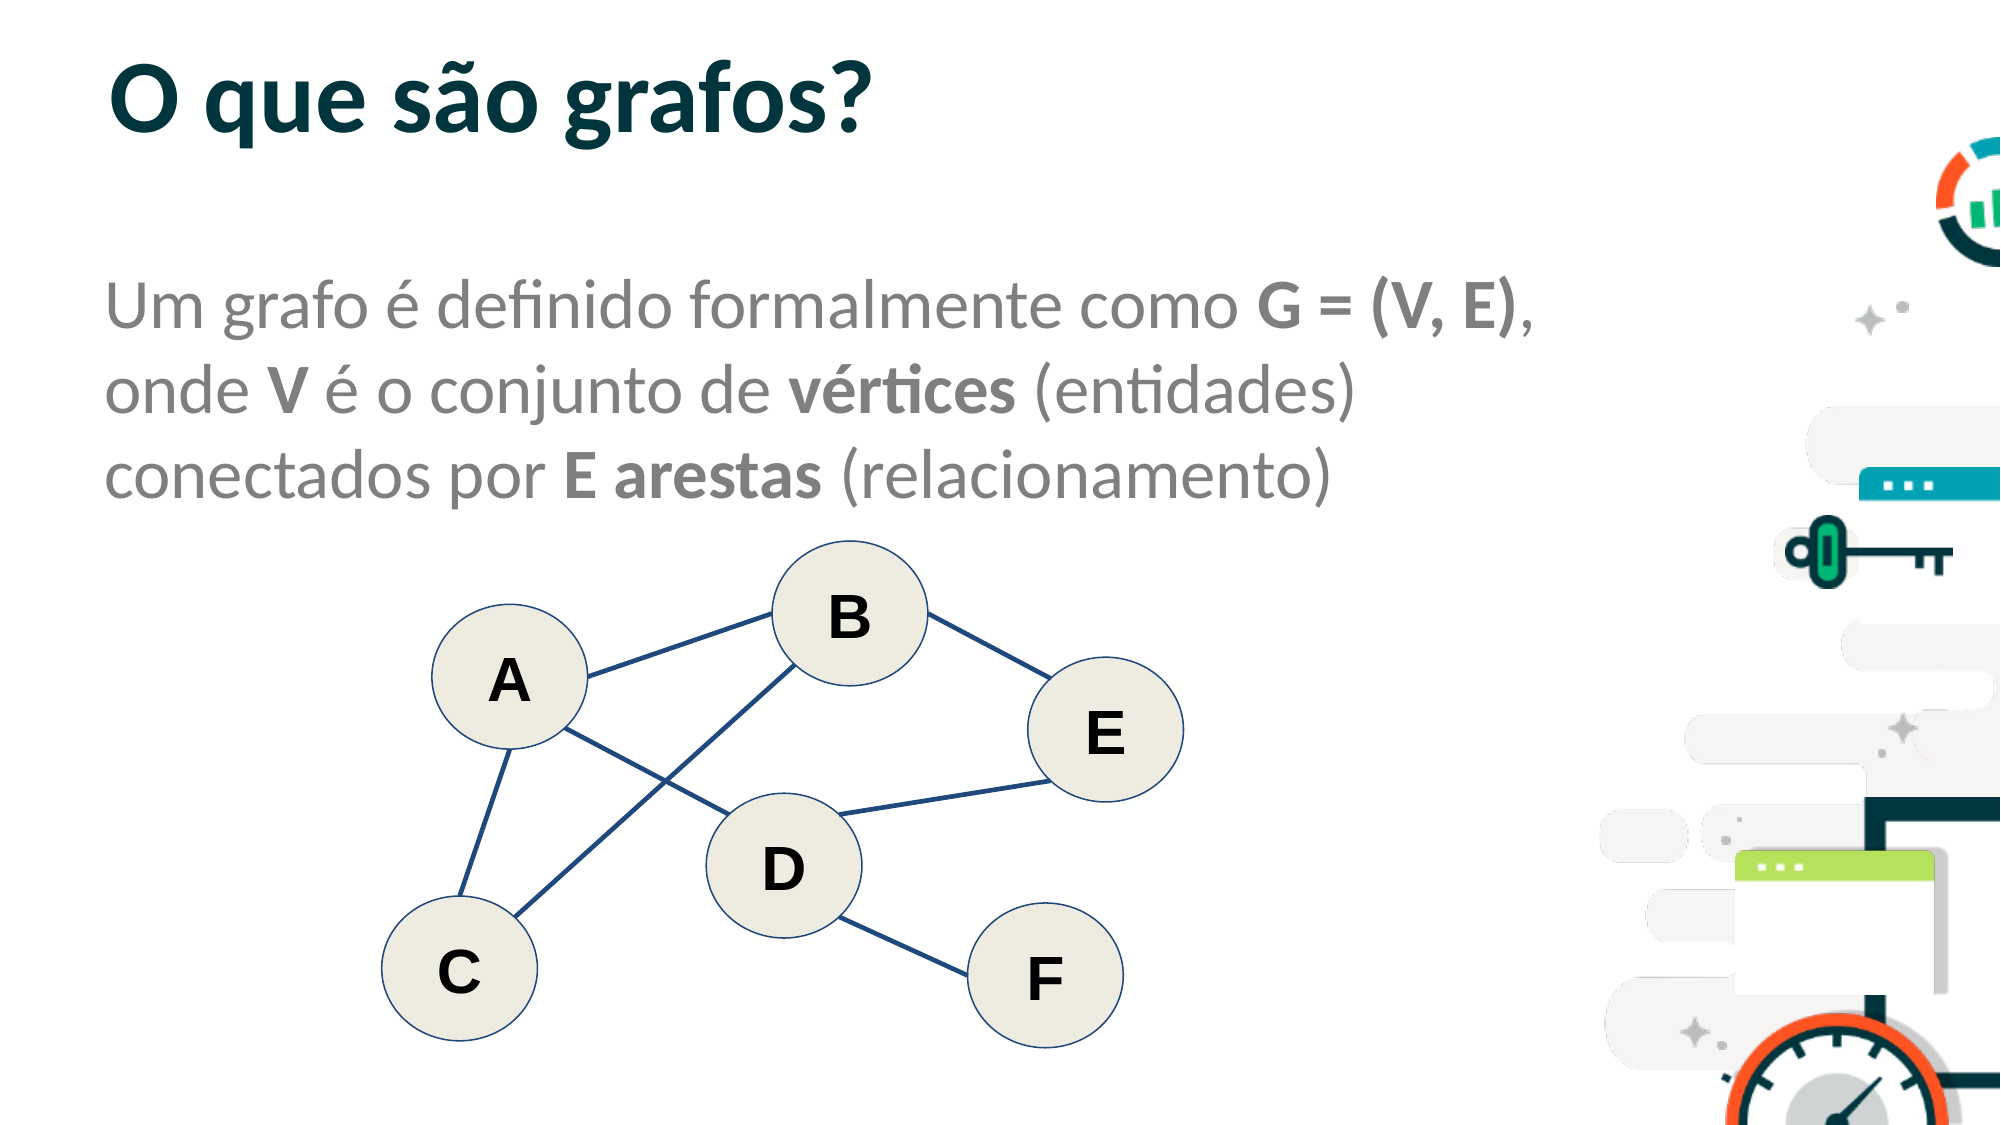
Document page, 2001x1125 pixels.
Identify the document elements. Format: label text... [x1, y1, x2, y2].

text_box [514, 664, 796, 918]
title O que são grafos? [94, 0, 1892, 199]
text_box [838, 916, 968, 976]
subtitle Um grafo é definido formalmente como G = (V, E), onde V é o conjunto de vértices (entidades) conectados por E arestas (relacionamento) [89, 249, 1590, 1025]
picture [1936, 137, 2000, 267]
picture [1854, 304, 1886, 336]
text_box B [772, 541, 928, 686]
text_box E [1027, 657, 1184, 802]
text_box F [967, 902, 1124, 1048]
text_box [459, 748, 511, 897]
text_box D [741, 794, 862, 939]
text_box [838, 780, 1051, 815]
text_box A [431, 604, 582, 747]
picture [1599, 406, 2000, 1125]
text_box C [381, 896, 538, 1041]
picture [1896, 301, 1909, 313]
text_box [927, 613, 1051, 679]
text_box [587, 613, 773, 663]
